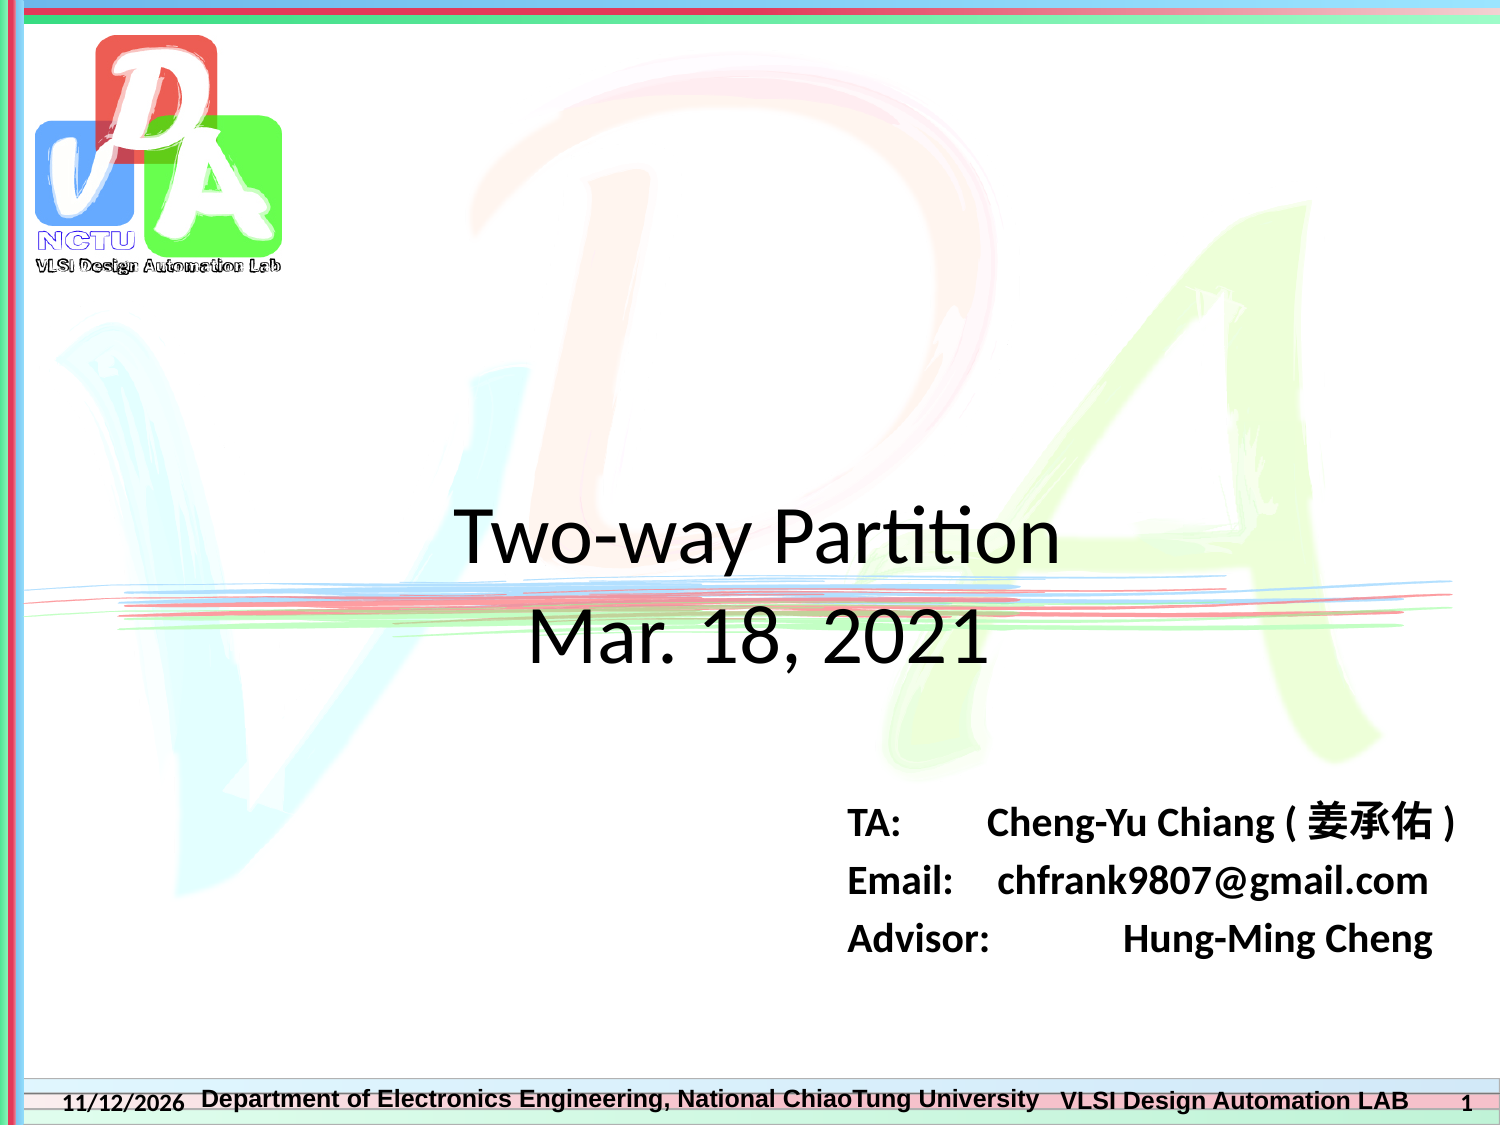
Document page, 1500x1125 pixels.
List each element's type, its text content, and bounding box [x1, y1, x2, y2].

text_box TA: Cheng-Yu Chiang (姜承佑) Email: chfrank9807@gmail.com Advisor: Hung-Ming Cheng [832, 786, 1500, 956]
title Two-way Partition Mar. 18, 2021 [61, 397, 1456, 764]
picture [35, 35, 282, 275]
slide_number 1 [1422, 1077, 1489, 1125]
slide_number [46, 1078, 211, 1125]
